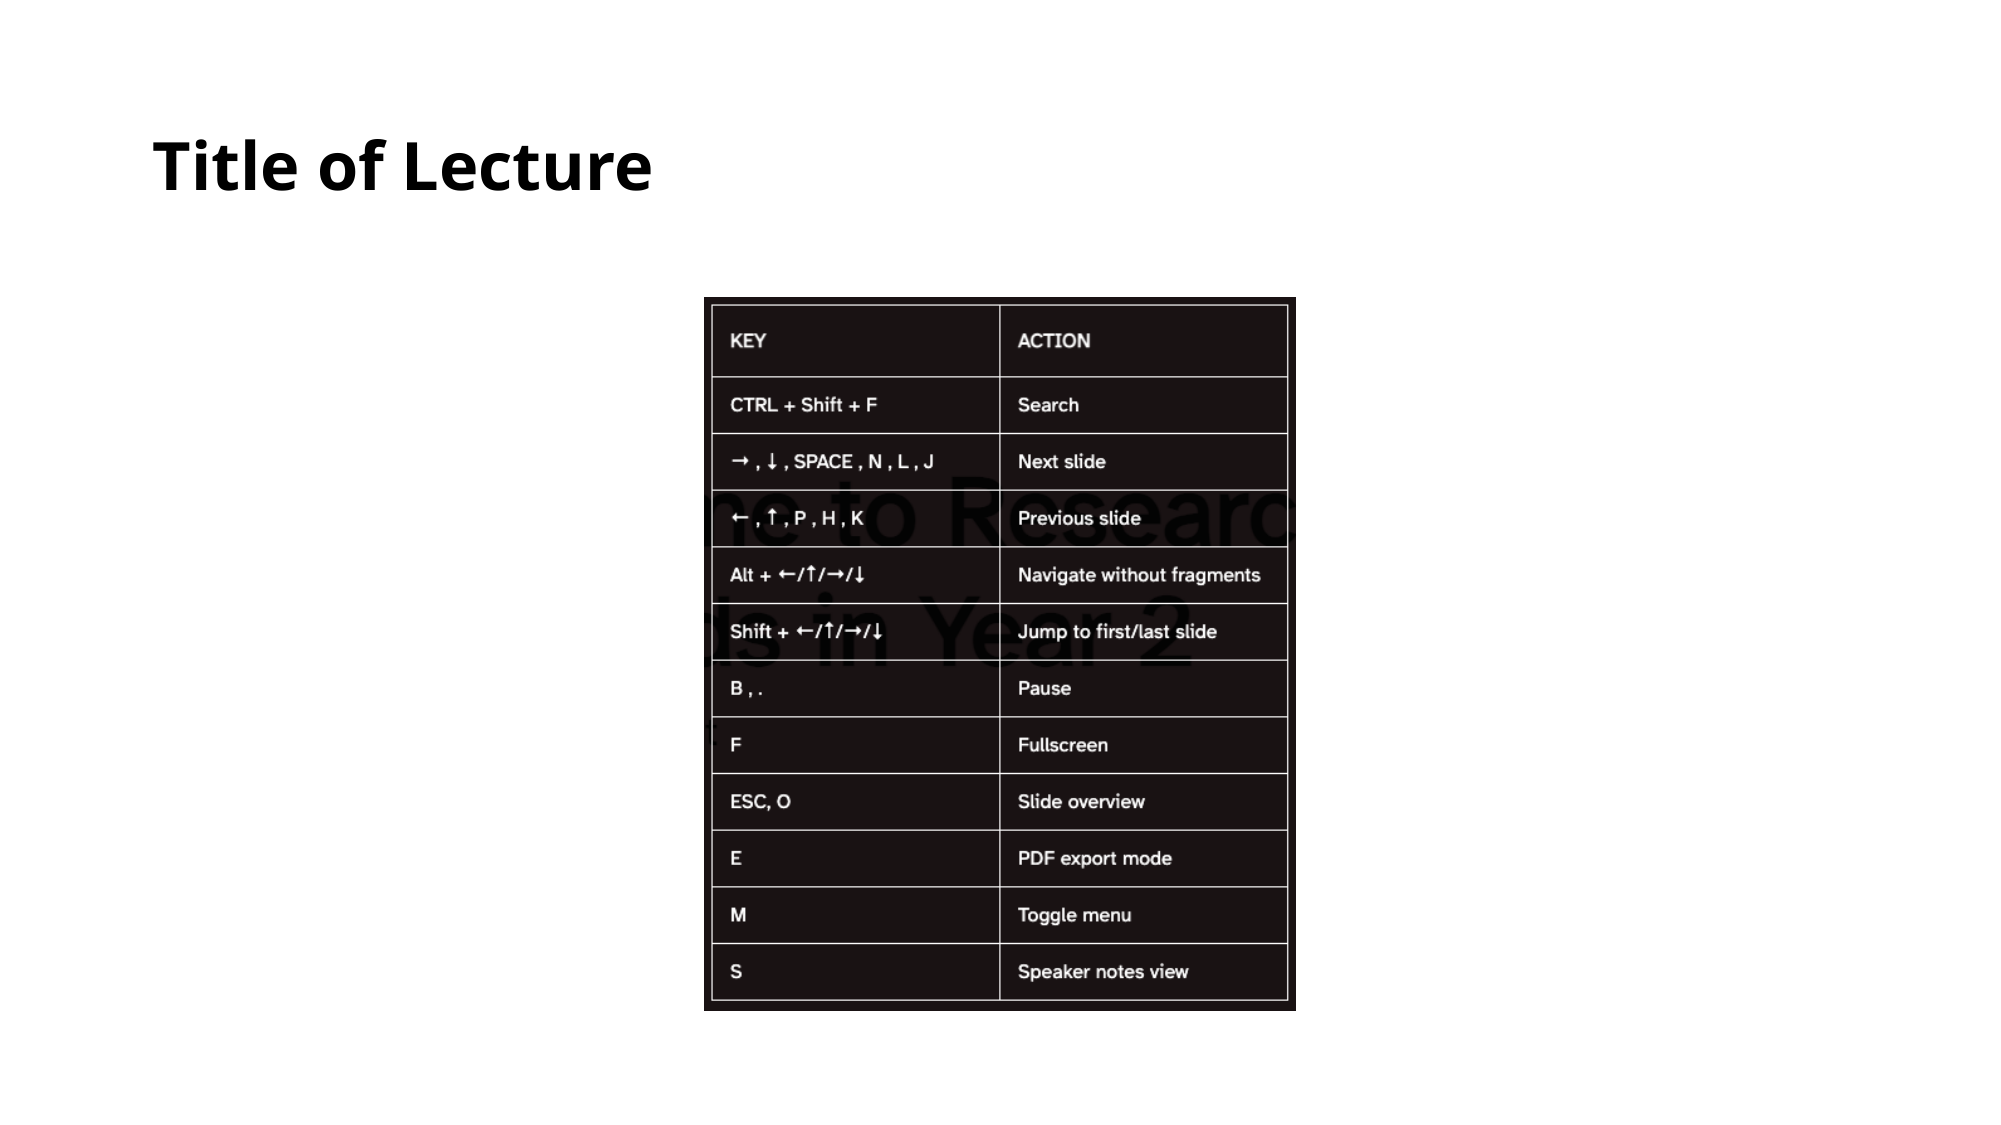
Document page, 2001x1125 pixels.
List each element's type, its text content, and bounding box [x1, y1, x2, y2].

title Title of Lecture [137, 59, 1779, 278]
picture [704, 297, 1296, 1011]
